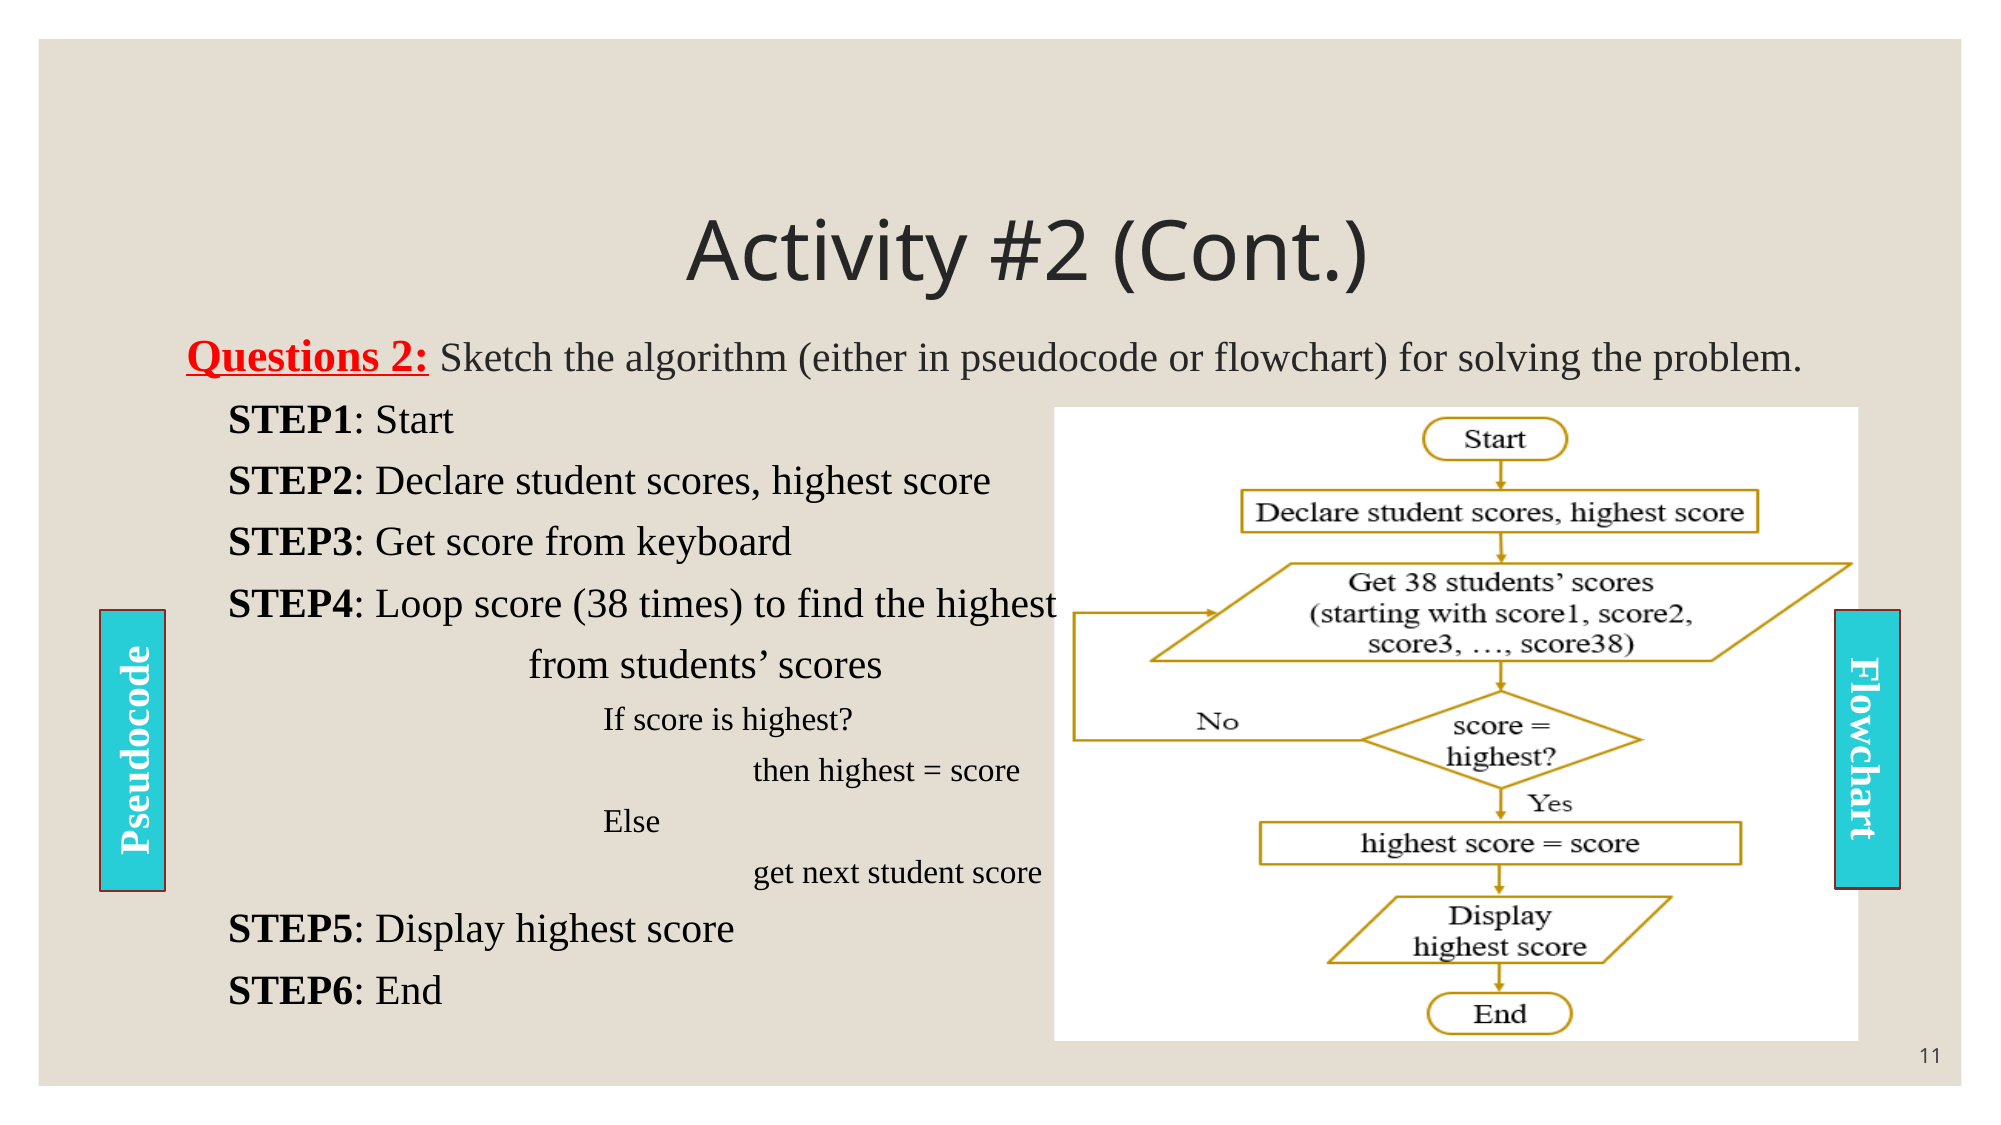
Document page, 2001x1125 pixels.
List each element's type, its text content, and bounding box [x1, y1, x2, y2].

picture [1054, 407, 1859, 1041]
text_box Pseudocode [99, 610, 165, 891]
title Questions 2: Sketch the algorithm (either in pseudocode or flowchart) for solving the problem. [132, 247, 1858, 465]
list STEP1: Start STEP2: Declare student scores, highest score STEP3: Get score from keyboard STEP4: Loop score (38 times) to find the highest from students’ scores If score is highest? then highest = score Else get next student score STEP5: Display highest score STEP6: End [213, 383, 1261, 1125]
text_box Activity #2 (Cont.) [165, 202, 1891, 293]
text_box Flowchart [1865, 610, 1901, 889]
slide_number 11 [1717, 1034, 1958, 1080]
